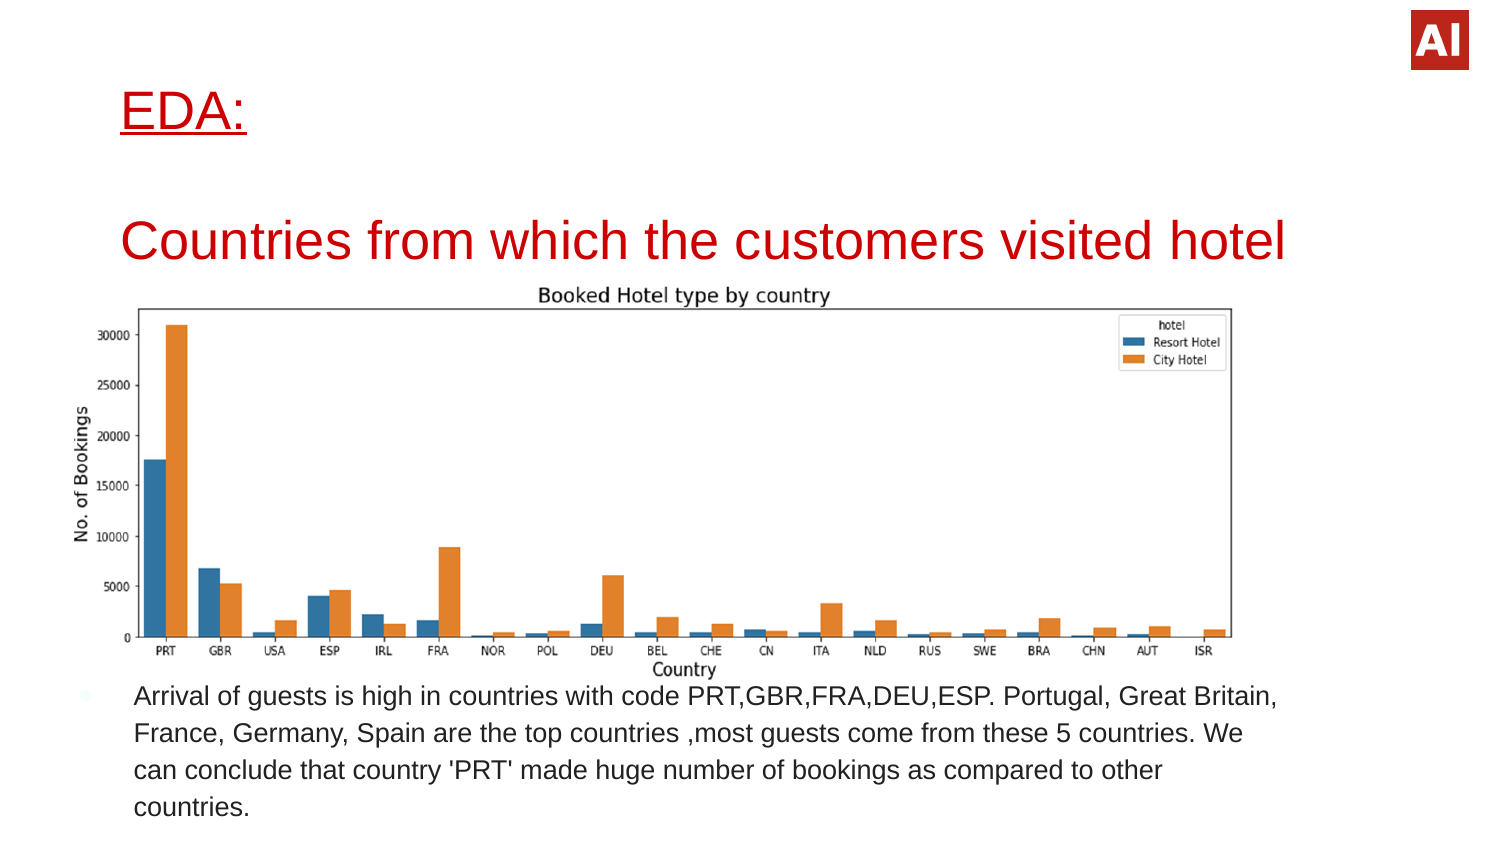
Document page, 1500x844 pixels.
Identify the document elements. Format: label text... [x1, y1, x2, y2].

picture [1411, 10, 1469, 70]
picture [67, 278, 1238, 686]
text_box EDA: Countries from which the customers visited hotel [105, 67, 1369, 408]
text_box Arrival of guests is high in countries with code PRT,GBR,FRA,DEU,ESP. Portugal, Great Britain, France, Germany, Spain are the top countries ,most guests come from these 5 countries. We can conclude that country 'PRT' made huge number of bookings as compared to other countries. [43, 595, 1292, 830]
